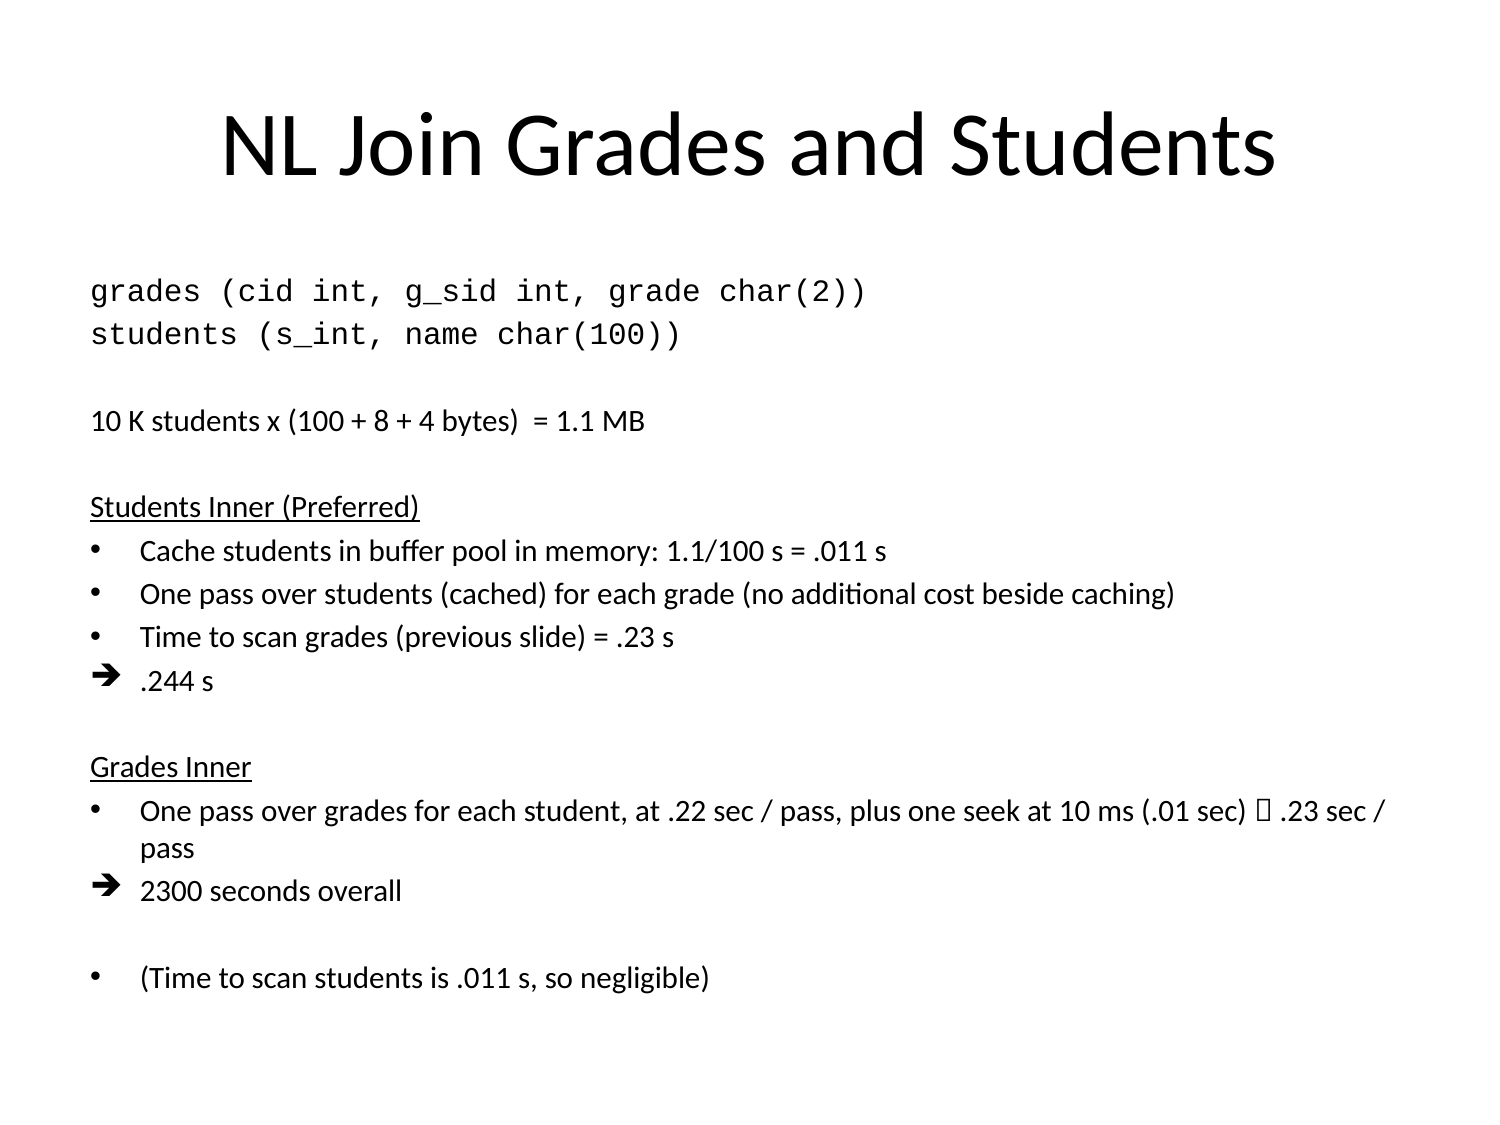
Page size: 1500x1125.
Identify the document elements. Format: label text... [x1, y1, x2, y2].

title NL Join Grades and Students [75, 45, 1425, 233]
list grades (cid int, g_sid int, grade char(2)) students (s_int, name char(100)) 10 K students x (100 + 8 + 4 bytes) = 1.1 MB Students Inner (Preferred) Cache students in buffer pool in memory: 1.1/100 s = .011 s One pass over students (cached) for each grade (no additional cost beside caching) Time to scan grades (previous slide) = .23 s .244 s Grades Inner One pass over grades for each student, at .22 sec / pass, plus one seek at 10 ms (.01 sec)  .23 sec / pass 2300 seconds overall (Time to scan students is .011 s, so negligible) [75, 262, 1425, 1005]
